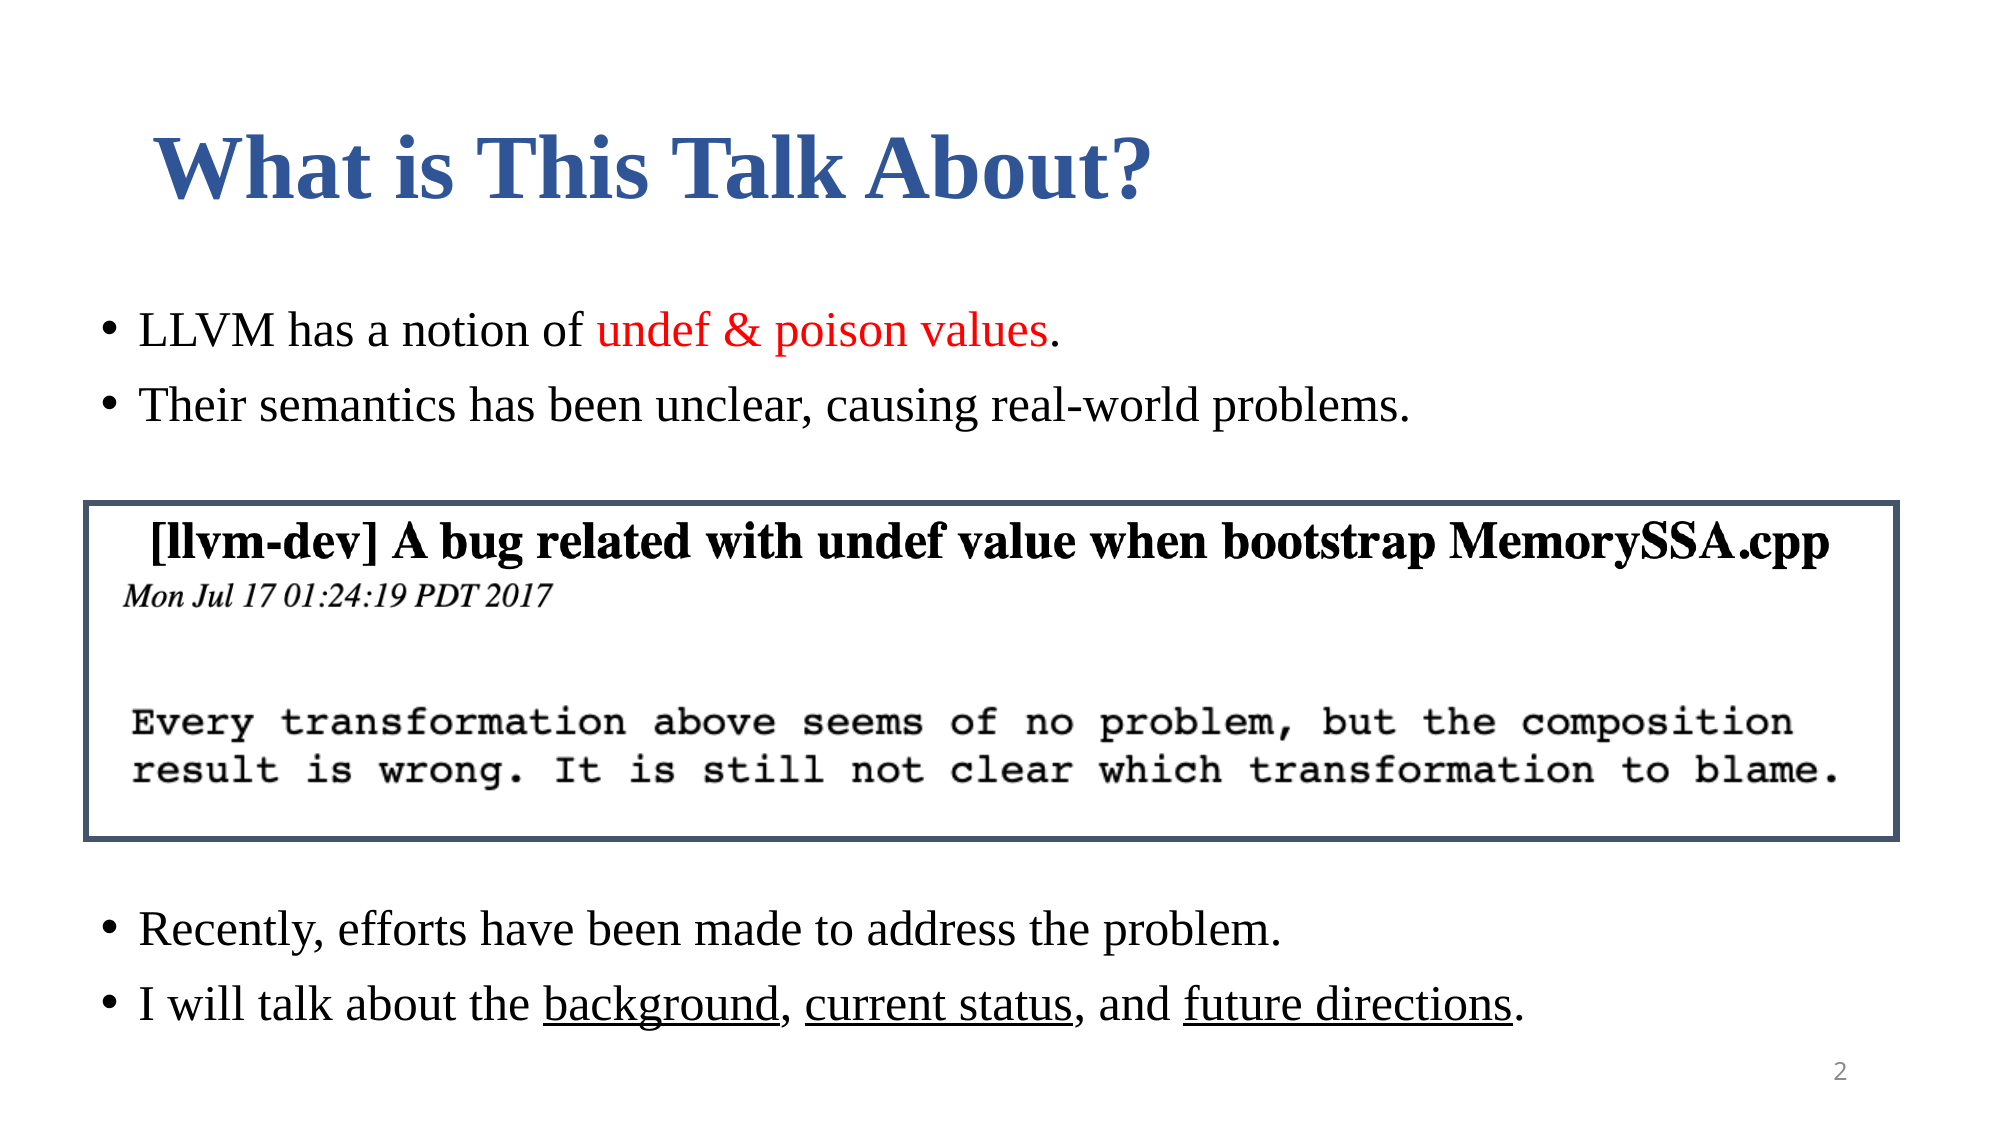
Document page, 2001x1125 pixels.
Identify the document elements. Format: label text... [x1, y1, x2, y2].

title What is This Talk About? [137, 59, 1863, 278]
list LLVM has a notion of undef & poison values. Their semantics has been unclear, causing real-world problems. Recently, efforts have been made to address the problem. I will talk about the background, current status, and future directions. [85, 295, 1933, 1082]
slide_number 2 [1412, 1042, 1863, 1103]
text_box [85, 503, 1897, 839]
